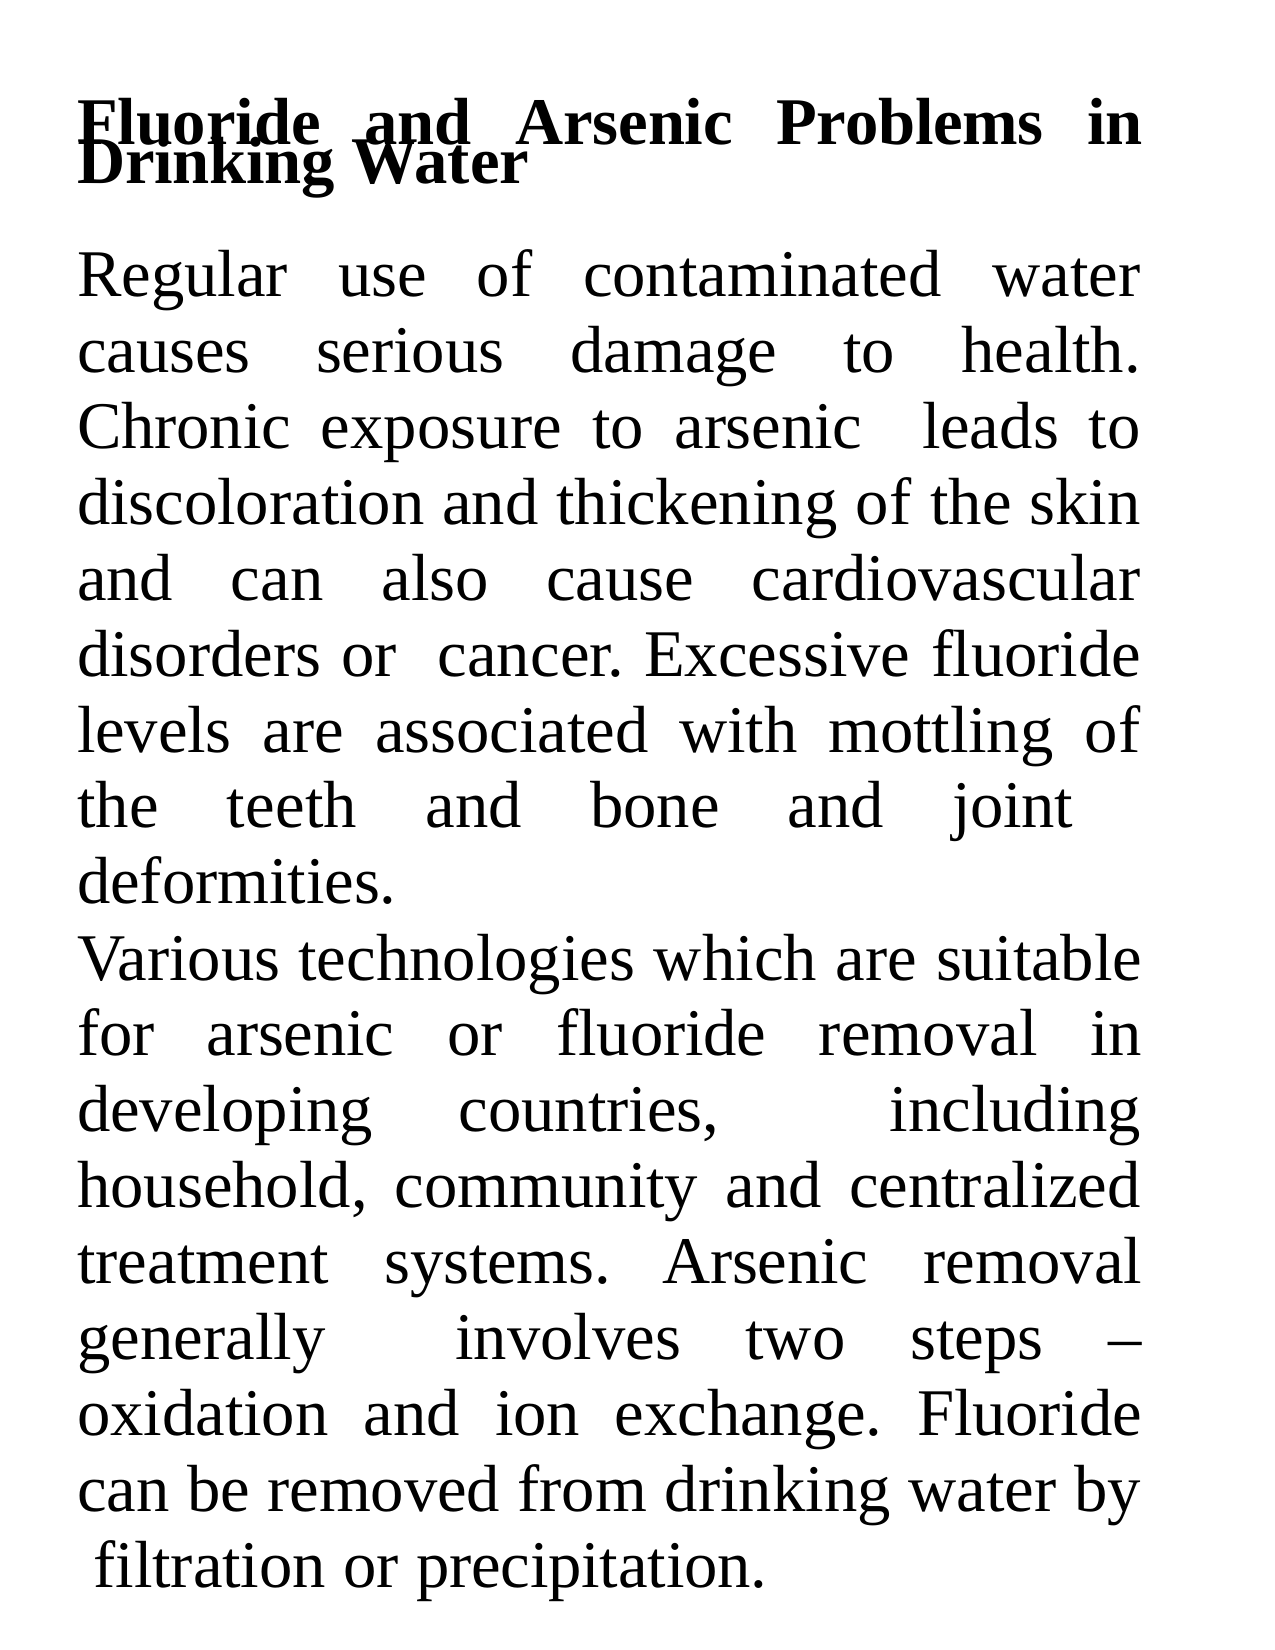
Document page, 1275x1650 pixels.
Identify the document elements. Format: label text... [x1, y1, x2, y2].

text_box Fluoride and Arsenic Problems in Drinking Water Regular use of contaminated water causes serious damage to health. Chronic exposure to arsenic leads to discoloration and thickening of the skin and can also cause cardiovascular disorders or cancer. Excessive fluoride levels are associated with mottling of the teeth and bone and joint deformities. Various technologies which are suitable for arsenic or fluoride removal in developing countries, including household, community and centralized treatment systems. Arsenic removal generally involves two steps – oxidation and ion exchange. Fluoride can be removed from drinking water by filtration or precipitation. [74, 87, 1143, 1603]
